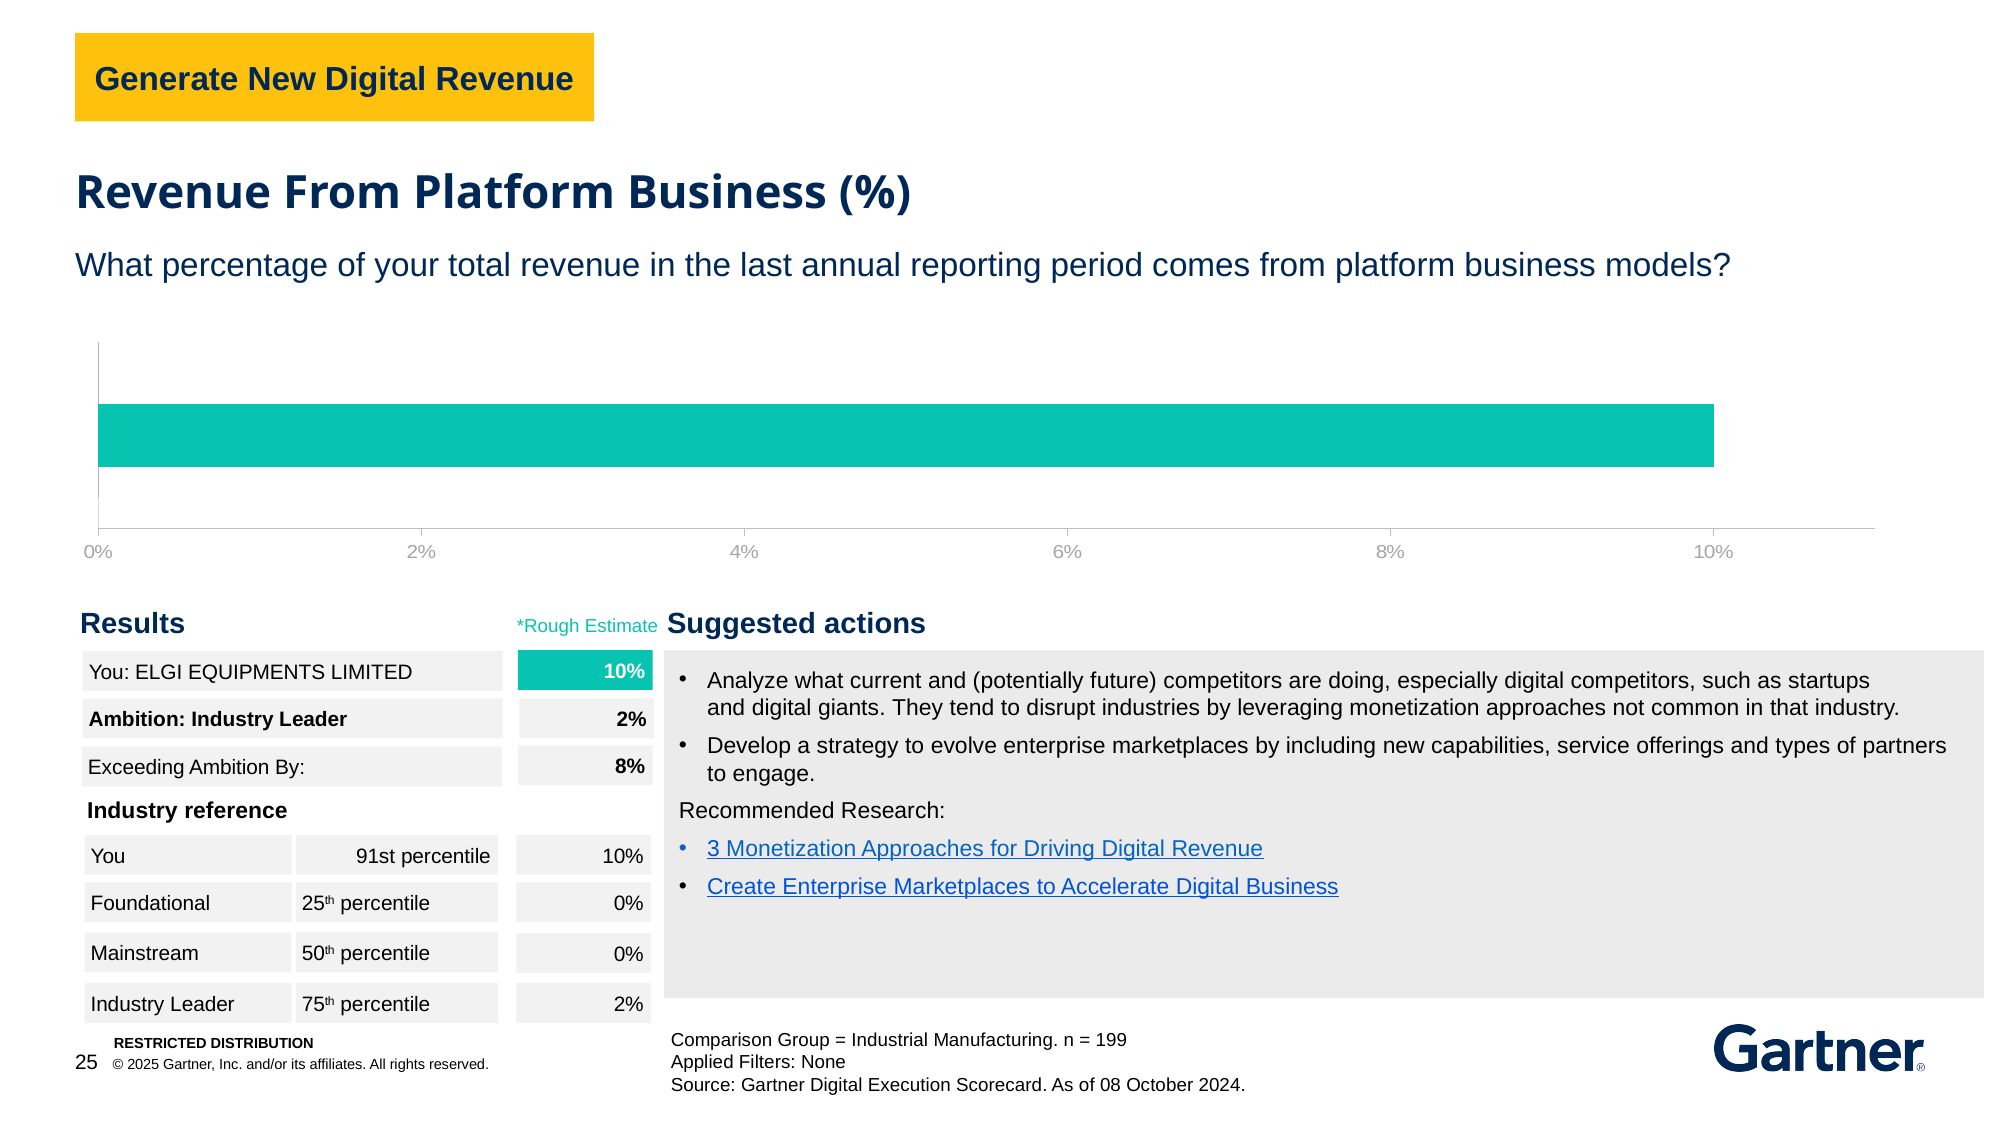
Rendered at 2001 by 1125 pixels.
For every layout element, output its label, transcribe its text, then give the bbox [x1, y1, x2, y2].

text_box Industry Leader [84, 983, 292, 1023]
text_box 91st percentile [295, 835, 499, 875]
text_box Exceeding Ambition By: [81, 746, 502, 787]
text_box 10% [517, 650, 653, 690]
text_box 0% [516, 882, 652, 922]
text_box 50th percentile [295, 932, 499, 973]
text_box Suggested actions [667, 604, 1109, 643]
text_box Results [80, 604, 522, 643]
text_box 10% [516, 834, 652, 875]
text_box Comparison Group = Industrial Manufacturing. n = 199 Applied Filters: None Source: Gartner Digital Execution Scorecard. As of 08 October 2024. [670, 1020, 1705, 1103]
text_box Revenue From Platform Business (%) [74, 169, 1963, 264]
text_box You: ELGI EQUIPMENTS LIMITED [82, 651, 503, 691]
text_box 75th percentile [295, 983, 499, 1023]
text_box 2% [516, 983, 652, 1023]
text_box Industry reference [87, 795, 512, 827]
text_box 2% [519, 698, 655, 739]
text_box Analyze what current and (potentially future) competitors are doing, especially digital competitors, such as startups and digital giants. They tend to disrupt industries by leveraging monetization approaches not common in that industry. Develop a strategy to evolve enterprise marketplaces by including new capabilities, service offerings and types of partners to engage. Recommended Research: 3 Monetization Approaches for Driving Digital Revenue Create Enterprise Marketplaces to Accelerate Digital Business [663, 650, 1984, 998]
text_box 8% [517, 745, 653, 786]
text_box Foundational [84, 882, 292, 923]
text_box *Rough Estimate [502, 606, 843, 644]
text_box Generate New Digital Revenue [74, 32, 595, 122]
text_box What percentage of your total revenue in the last annual reporting period comes from platform business models? [74, 235, 1798, 291]
chart [74, 314, 1892, 563]
text_box Mainstream [84, 932, 292, 973]
text_box 25th percentile [295, 882, 499, 923]
text_box You [84, 835, 292, 875]
picture [1714, 1024, 1925, 1072]
text_box 0% [516, 933, 652, 973]
text_box Ambition: Industry Leader [82, 698, 503, 739]
